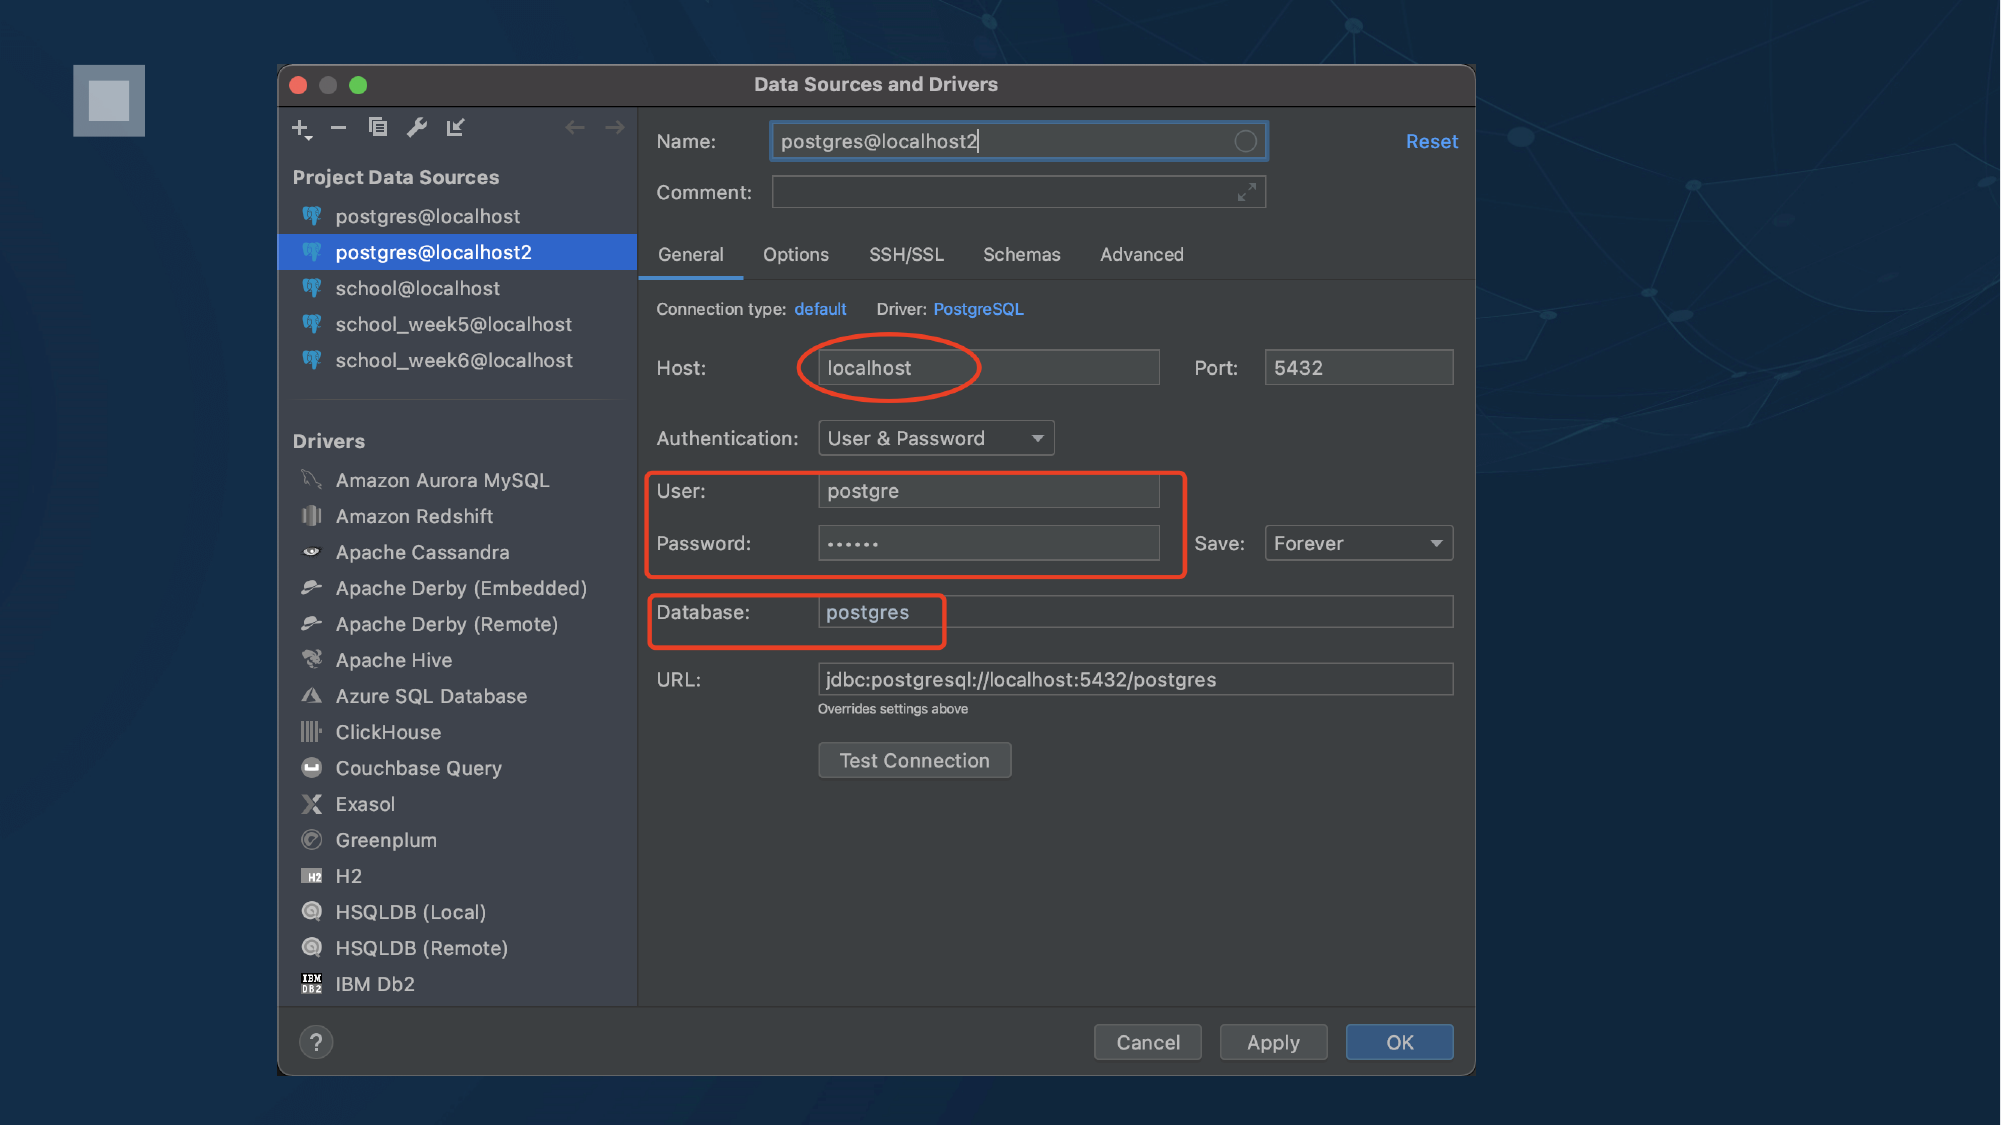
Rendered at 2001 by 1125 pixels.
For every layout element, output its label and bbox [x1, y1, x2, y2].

picture [0, 0, 2001, 1125]
text_box [73, 64, 145, 137]
